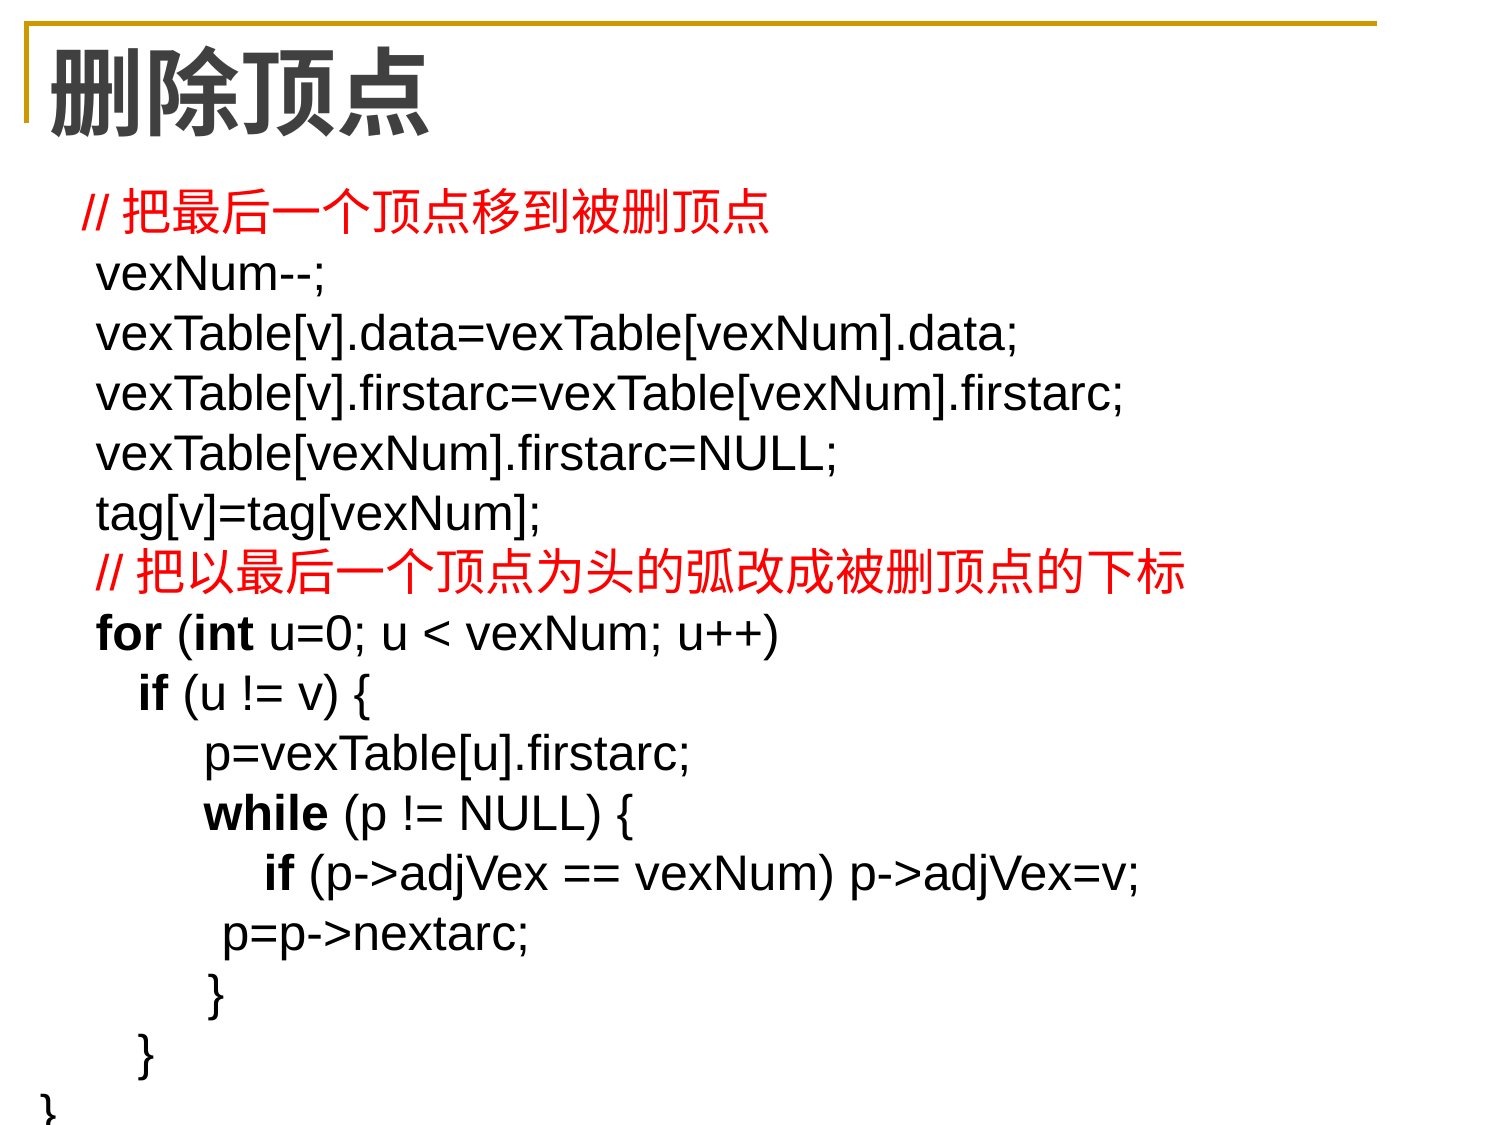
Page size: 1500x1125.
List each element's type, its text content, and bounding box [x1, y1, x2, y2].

text_box 删除顶点 [33, 18, 1306, 156]
text_box //把最后一个顶点移到被删顶点 vexNum--; vexTable[v].data=vexTable[vexNum].data; vexTable[v].firstarc=vexTable[vexNum].firstarc; vexTable[vexNum].firstarc=NULL; tag[v]=tag[vexNum]; //把以最后一个顶点为头的弧改成被删顶点的下标 for (int u=0; u < vexNum; u++) if (u != v) { p=vexTable[u].firstarc; while (p != NULL) { if (p->adjVex == vexNum) p->adjVex=v; p=p->nextarc; } } } [24, 172, 1500, 1125]
